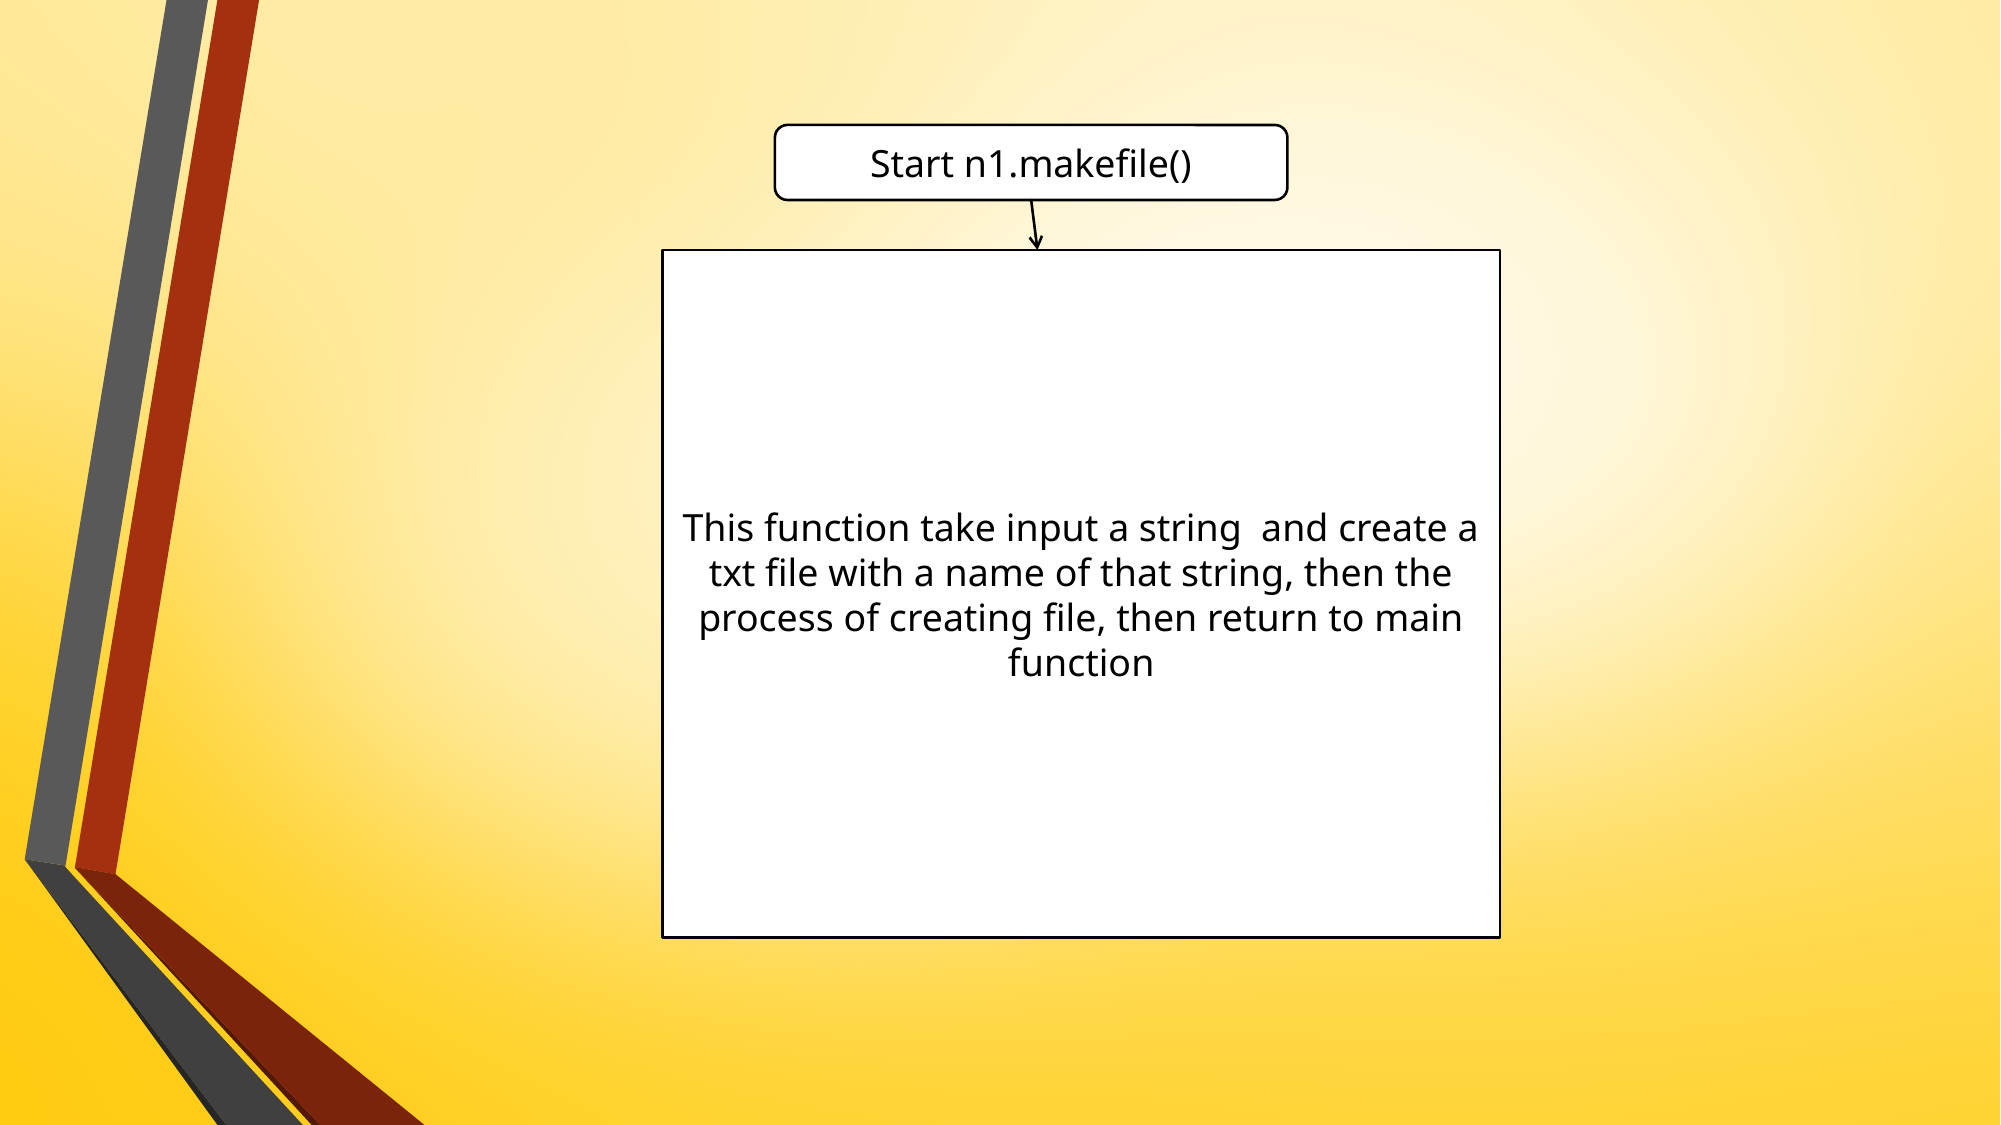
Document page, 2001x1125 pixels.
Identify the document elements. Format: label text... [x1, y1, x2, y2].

text_box This function take input a string and create a txt file with a name of that string, then the process of creating file, then return to main function [661, 249, 1501, 939]
text_box Start n1.makefile() [773, 123, 1289, 202]
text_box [1030, 199, 1038, 251]
